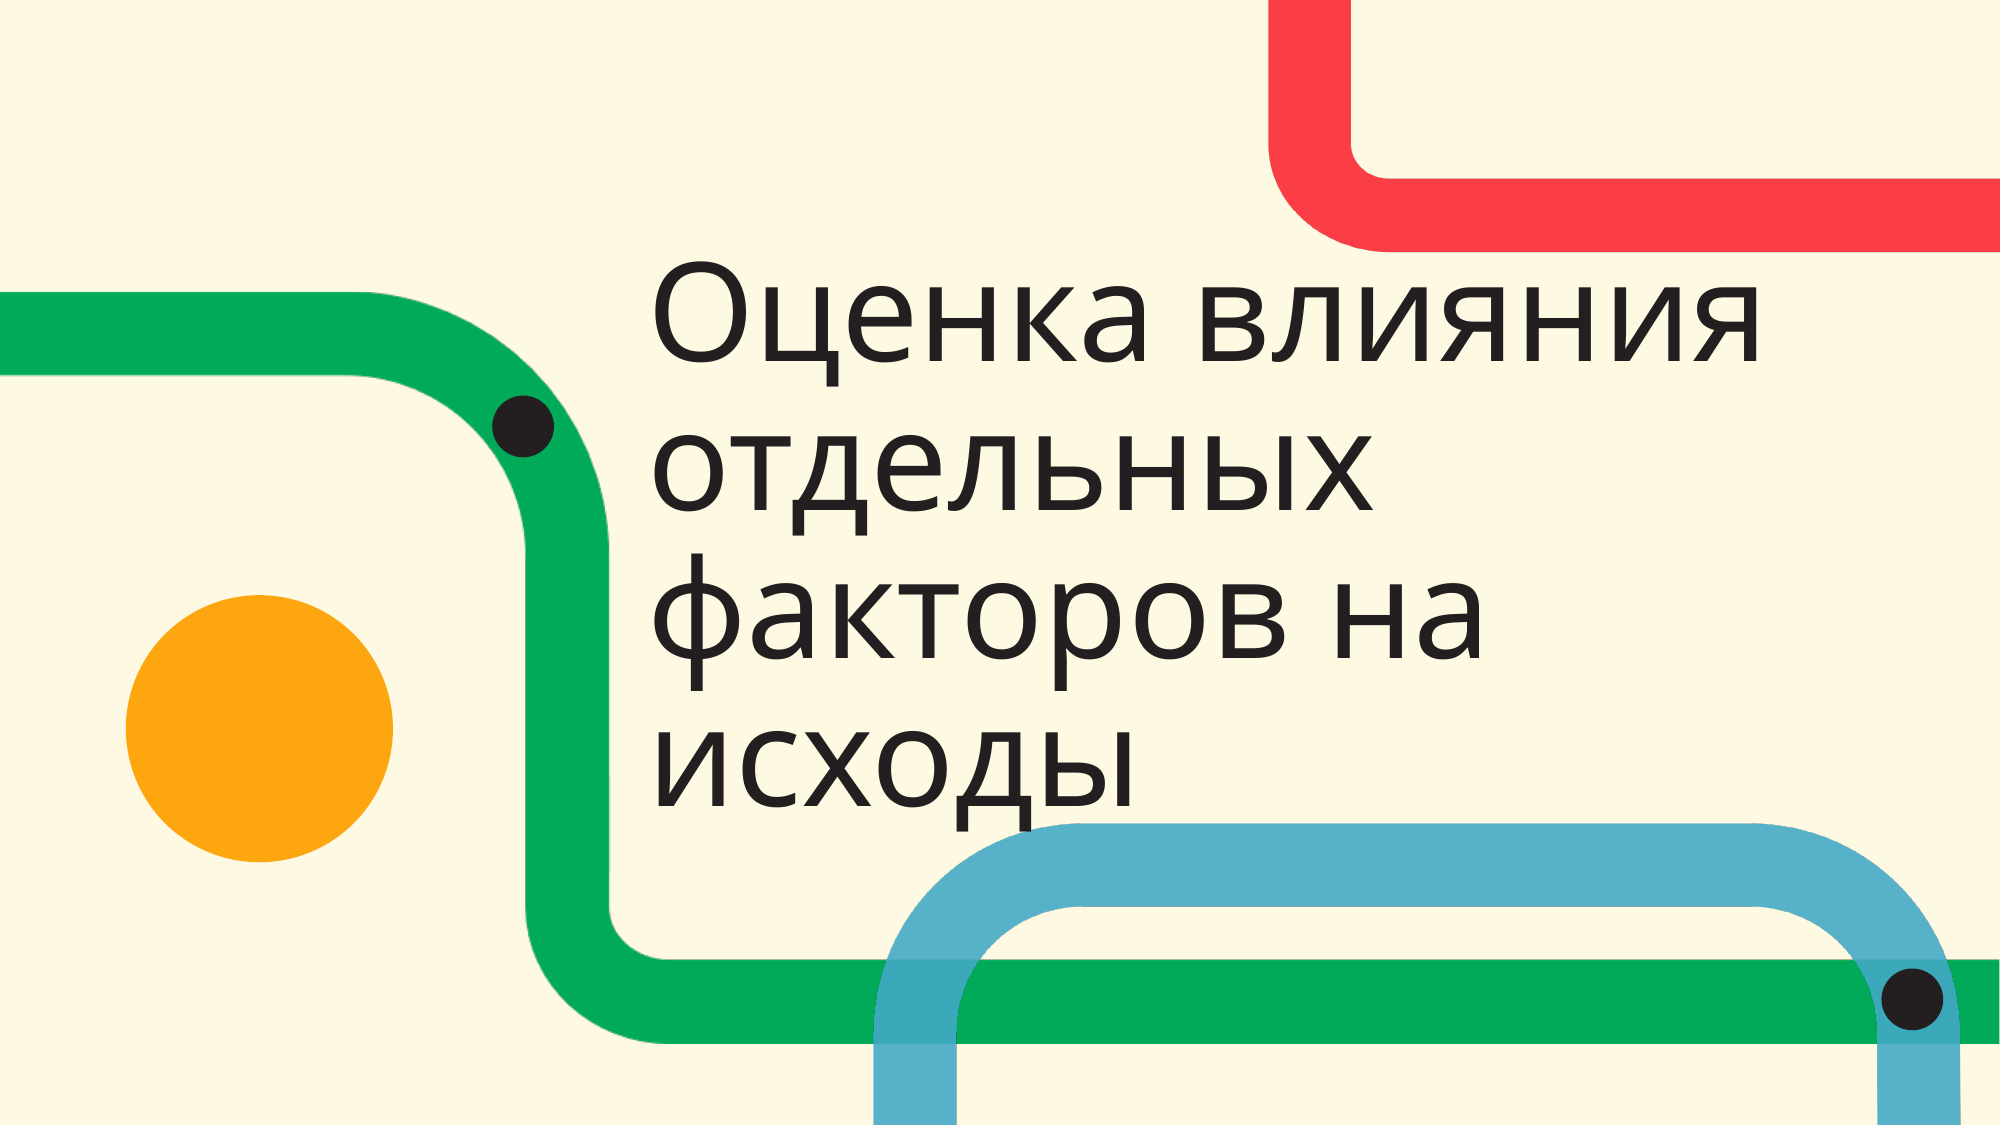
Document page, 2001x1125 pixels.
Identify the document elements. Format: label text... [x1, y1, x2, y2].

title Оценка влияния отдельных факторов на исходы [632, 235, 1975, 777]
picture [1268, 0, 2000, 253]
picture [0, 291, 2000, 1125]
